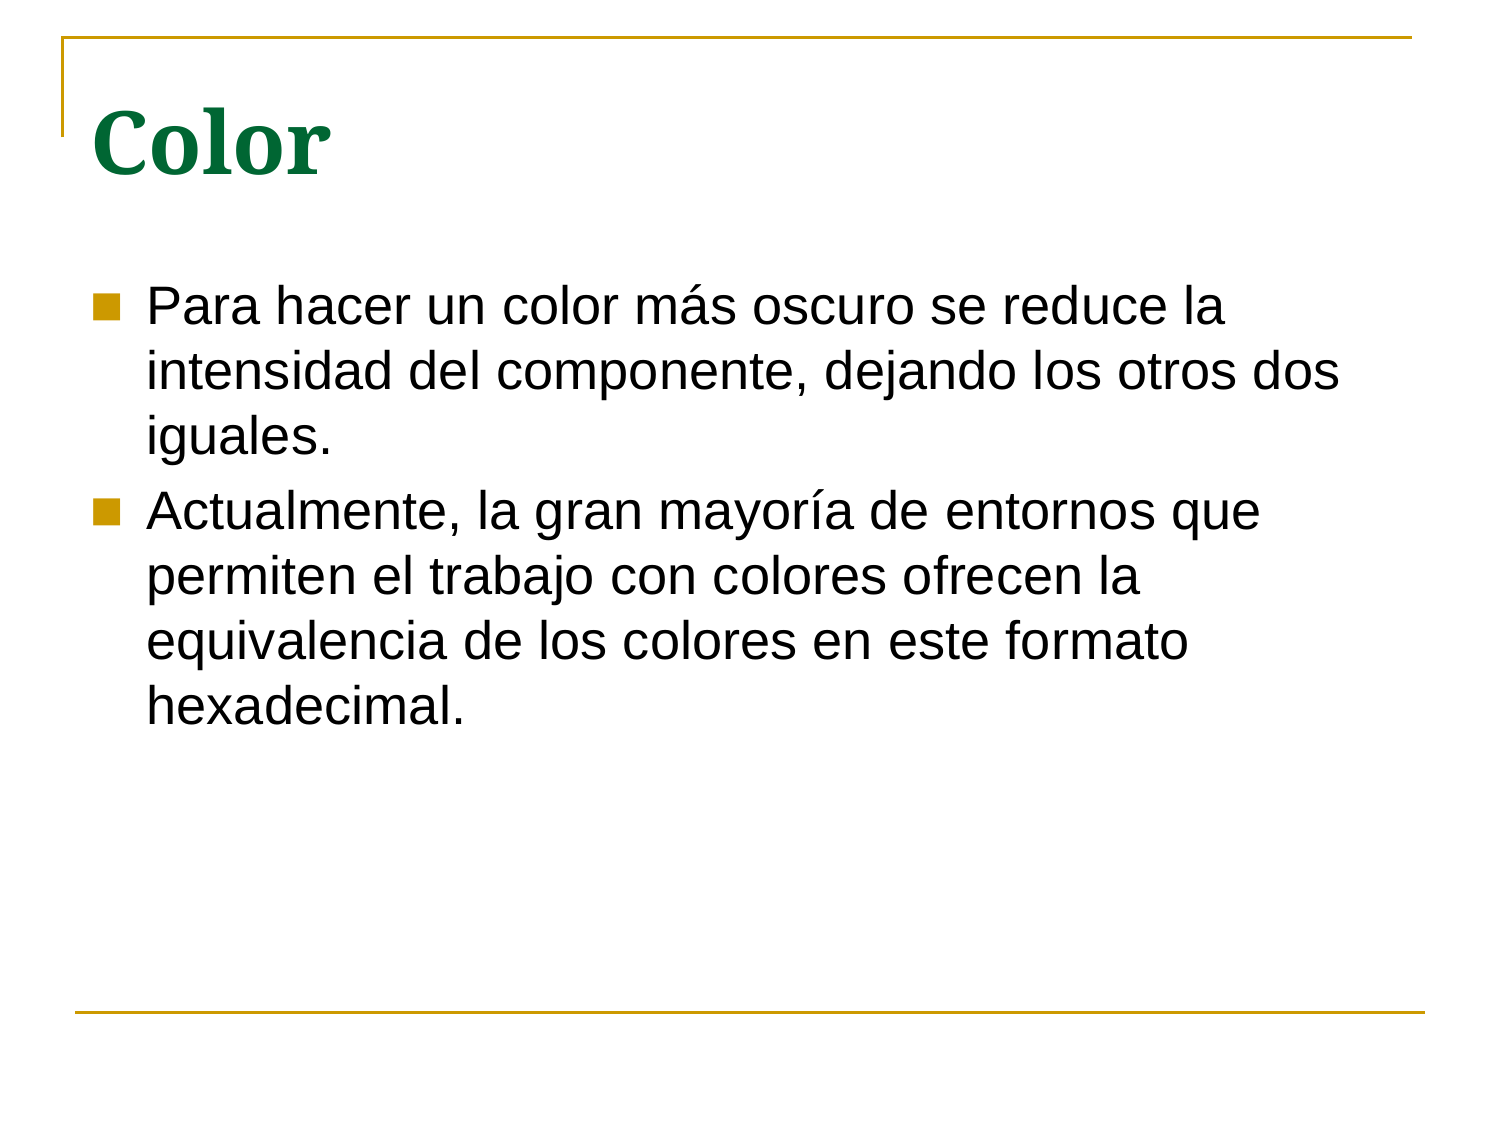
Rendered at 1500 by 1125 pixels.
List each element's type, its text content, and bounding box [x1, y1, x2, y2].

list Para hacer un color más oscuro se reduce la intensidad del componente, dejando los otros dos iguales. Actualmente, la gran mayoría de entornos que permiten el trabajo con colores ofrecen la equivalencia de los colores en este formato hexadecimal. [75, 262, 1425, 1020]
title Color [75, 45, 1425, 233]
